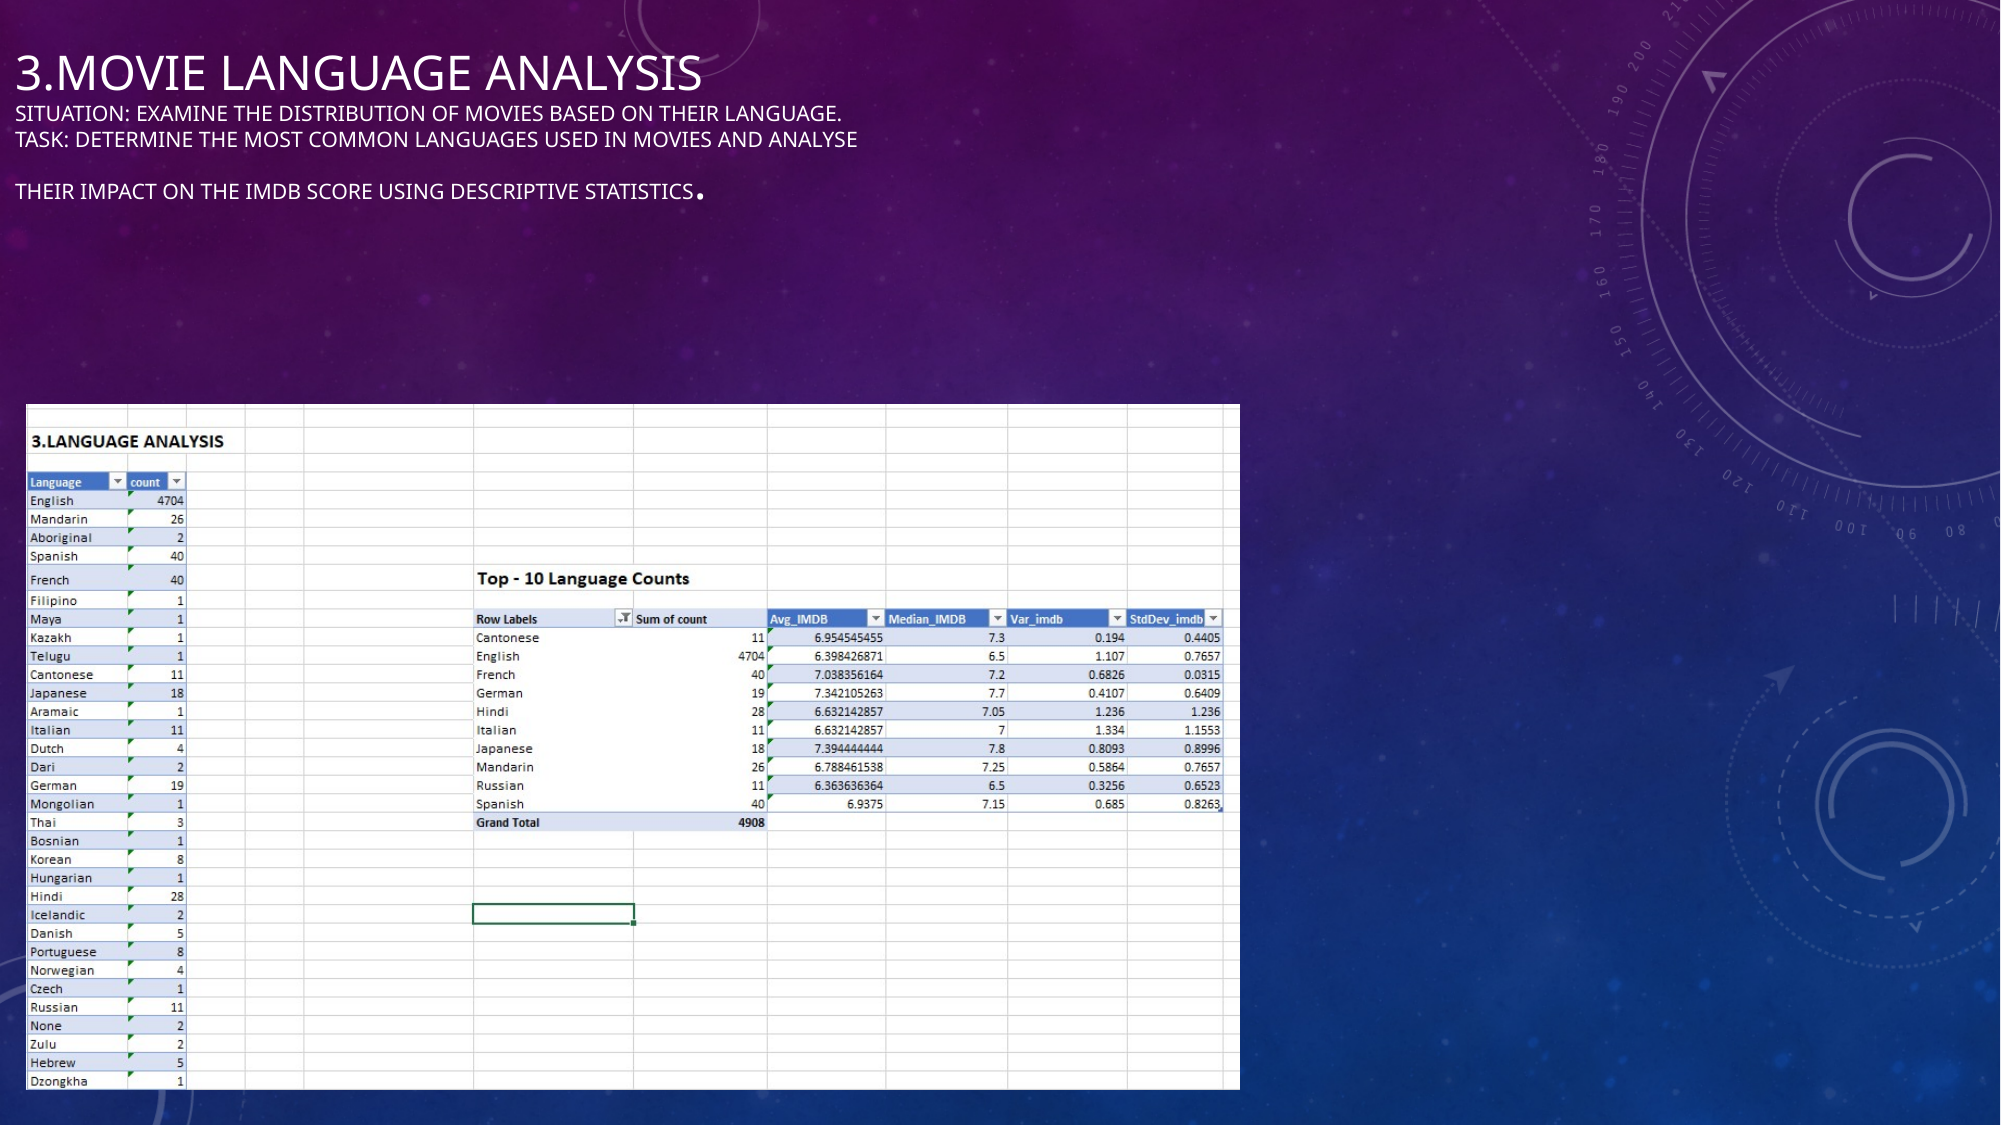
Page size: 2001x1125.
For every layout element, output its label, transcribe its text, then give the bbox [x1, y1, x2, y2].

picture [0, 0, 2001, 1125]
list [26, 403, 1240, 1091]
title 3.Movie language analysis Situation: Examine the distribution of movies based on their language. Task: Determine the most common languages used in movies and analyse their impact on the IMDB score using descriptive statistics. [0, 35, 1662, 274]
